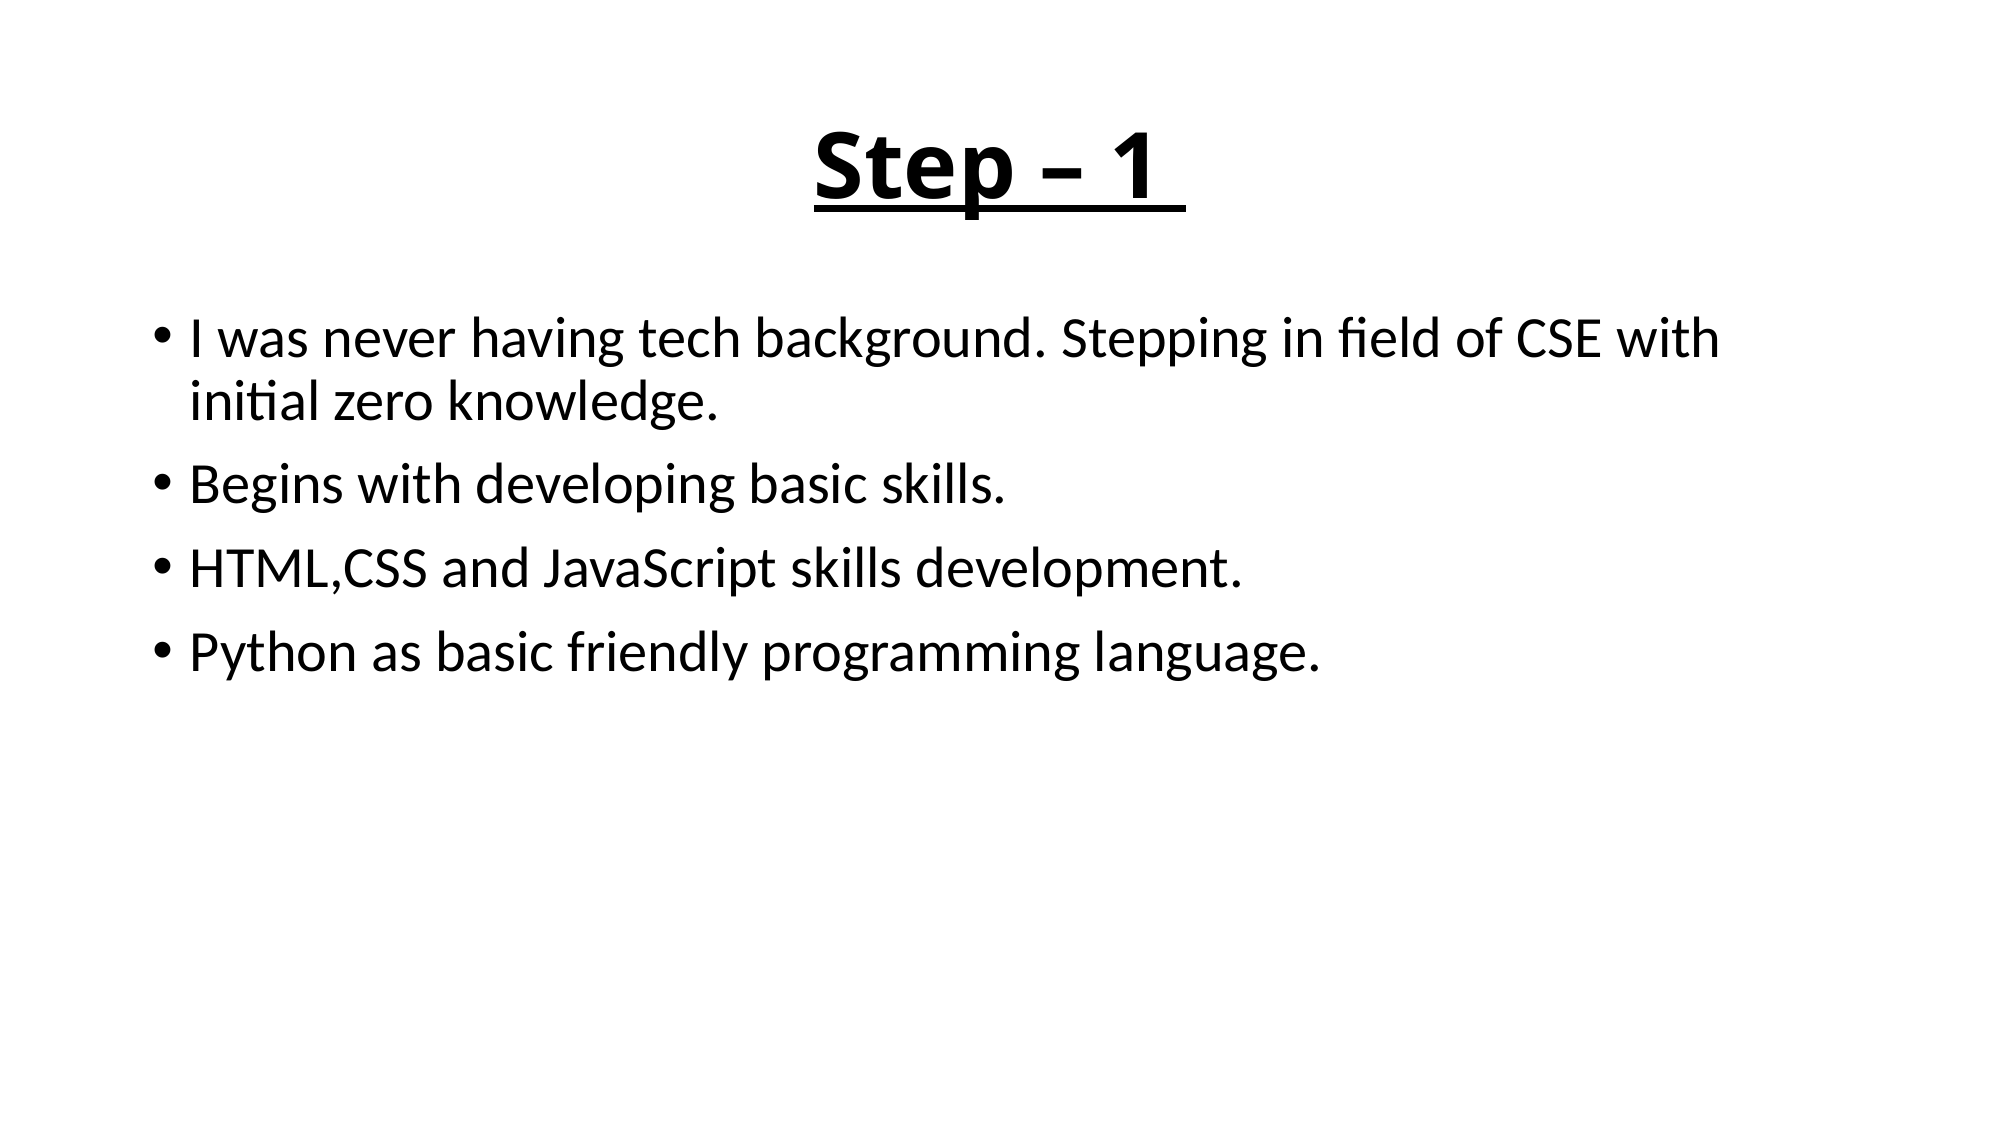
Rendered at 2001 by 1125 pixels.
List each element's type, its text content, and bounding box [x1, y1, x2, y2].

list I was never having tech background. Stepping in field of CSE with initial zero knowledge. Begins with developing basic skills. HTML,CSS and JavaScript skills development. Python as basic friendly programming language. [137, 299, 1863, 1014]
title Step – 1 [137, 59, 1863, 278]
